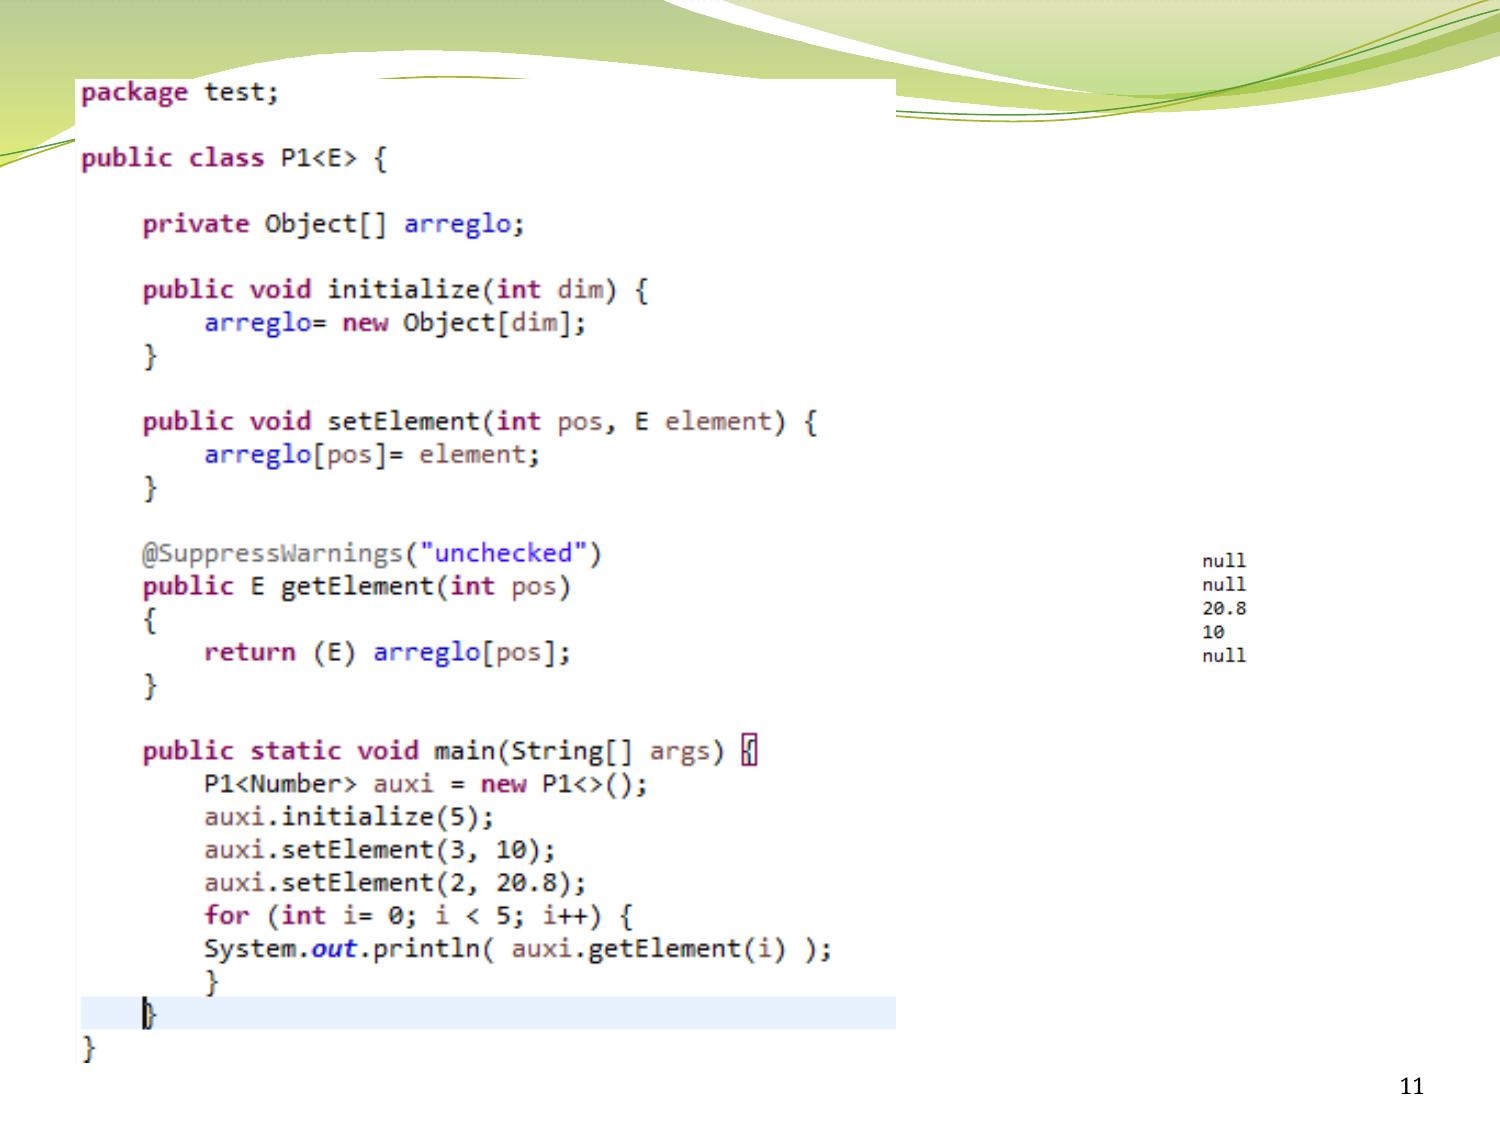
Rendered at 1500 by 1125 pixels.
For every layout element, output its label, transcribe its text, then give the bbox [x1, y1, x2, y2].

picture [74, 79, 896, 1063]
slide_number 11 [1299, 1042, 1425, 1103]
picture [1201, 550, 1285, 678]
